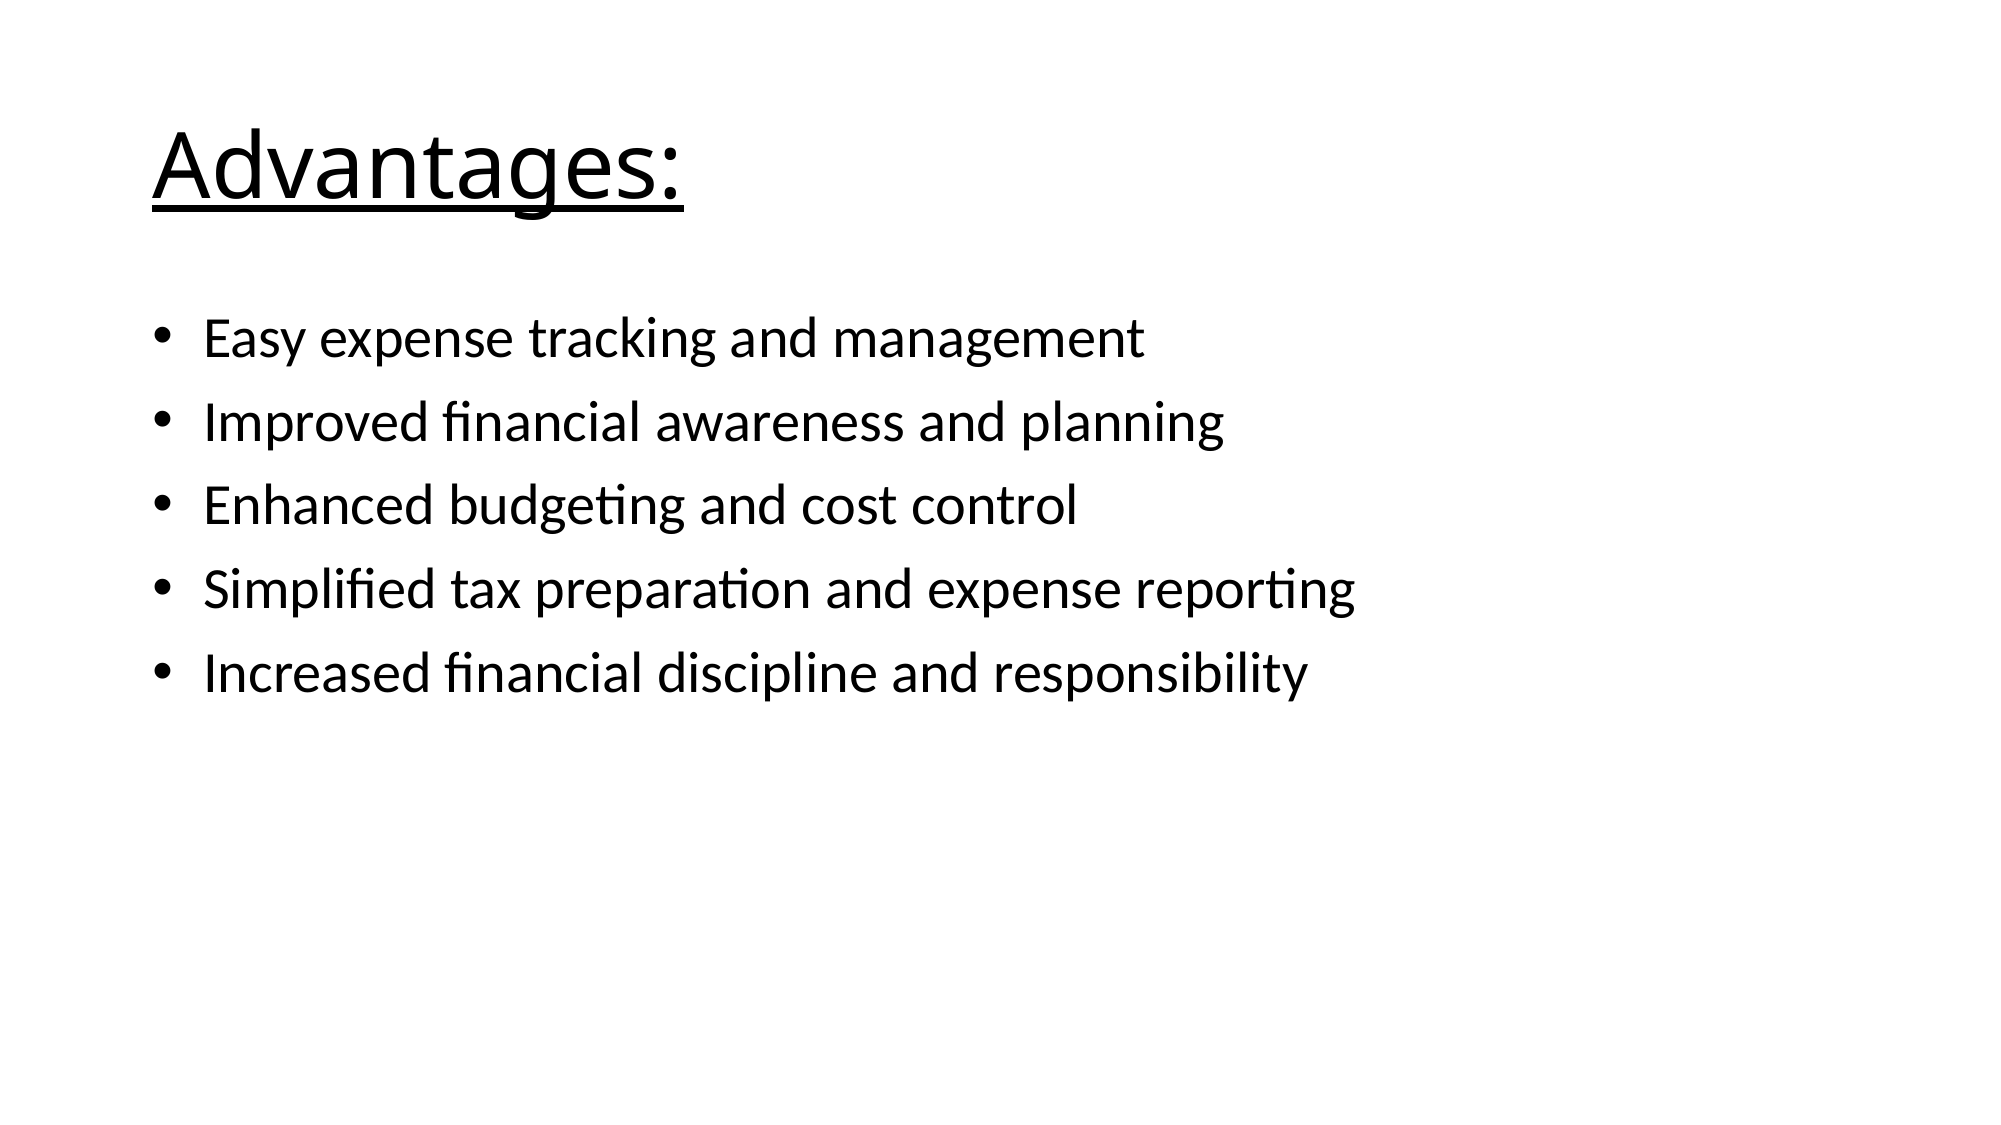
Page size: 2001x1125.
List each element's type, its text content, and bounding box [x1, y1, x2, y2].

list Easy expense tracking and management Improved financial awareness and planning Enhanced budgeting and cost control Simplified tax preparation and expense reporting Increased financial discipline and responsibility [137, 299, 1863, 1014]
title Advantages: [137, 59, 1863, 278]
